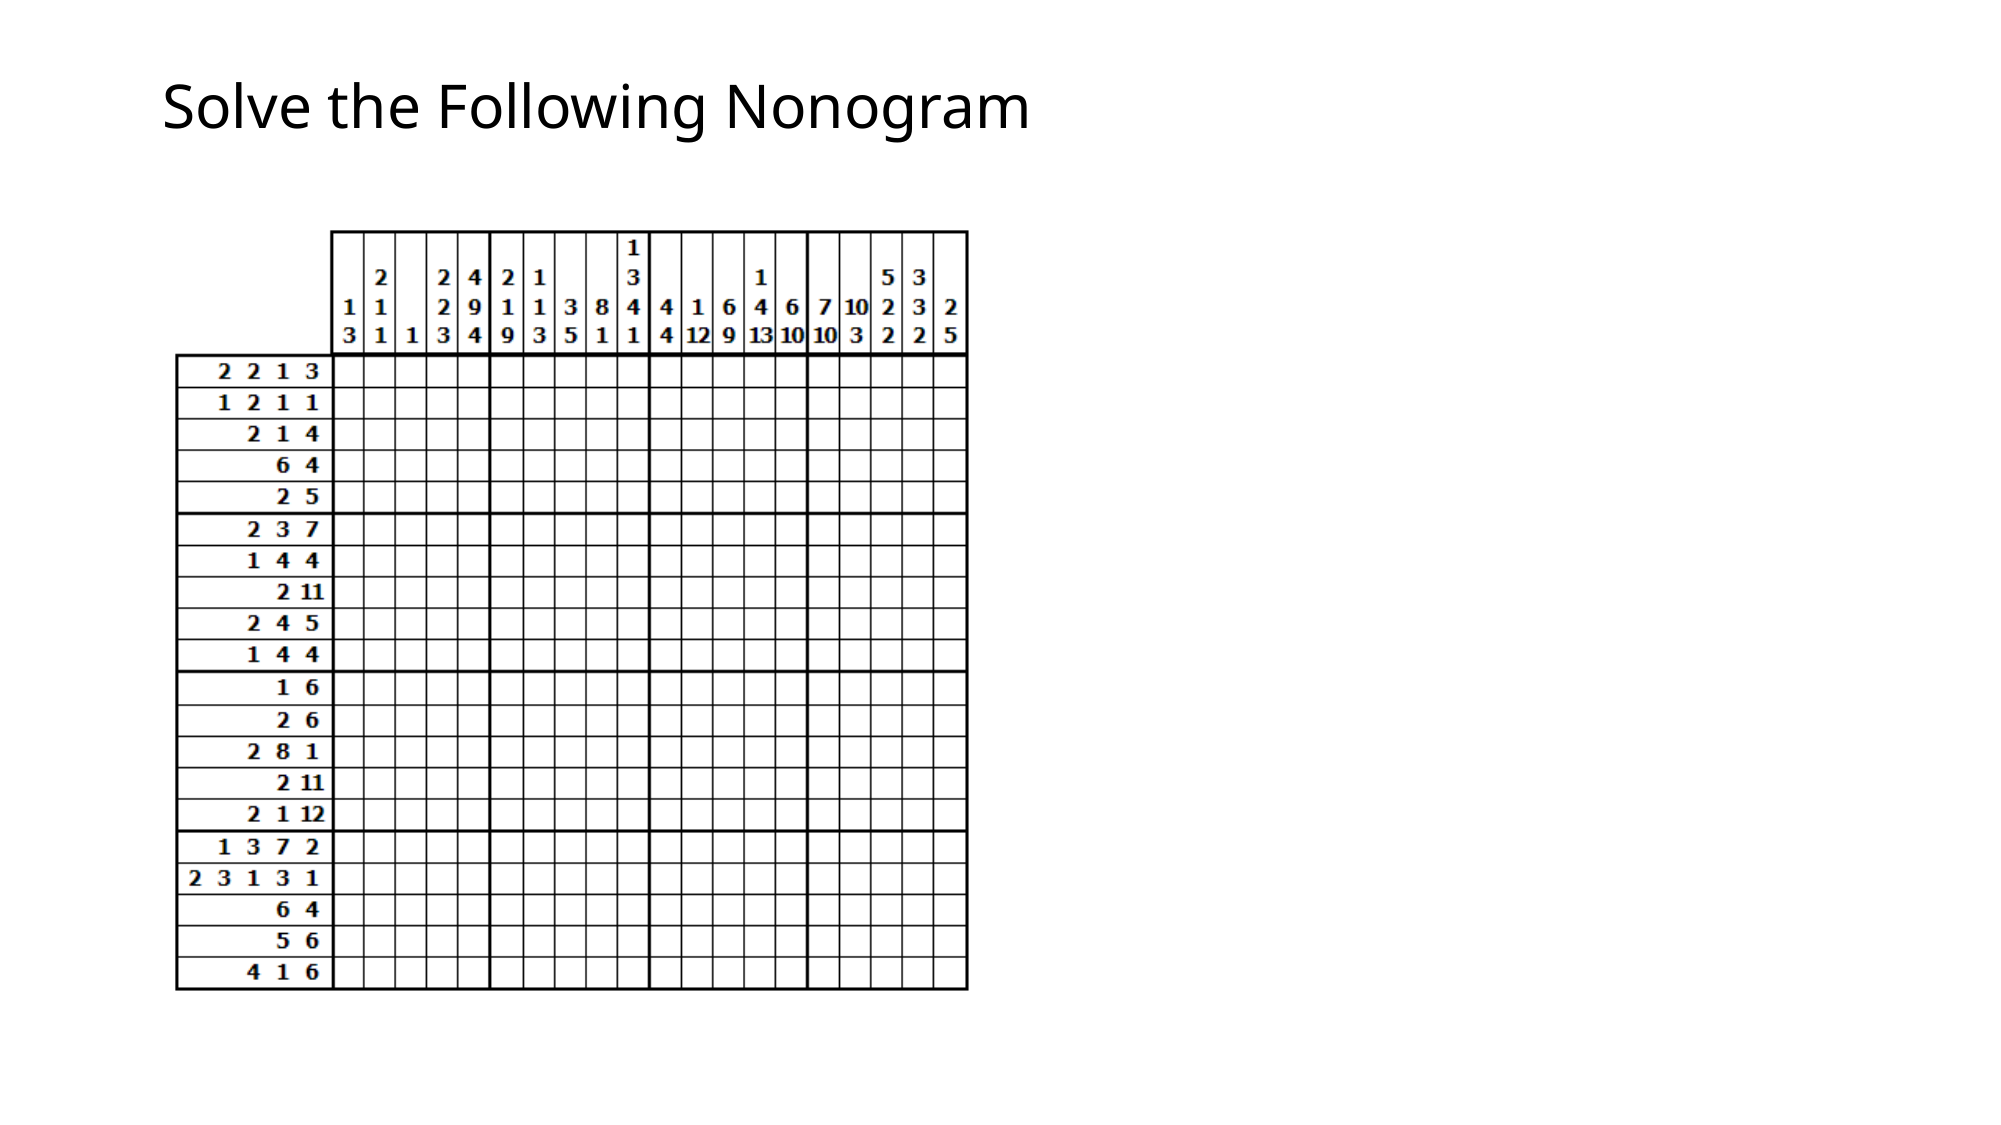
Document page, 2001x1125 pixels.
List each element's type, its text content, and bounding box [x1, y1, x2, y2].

title Solve the Following Nonogram [147, 68, 1723, 150]
picture [174, 229, 972, 994]
